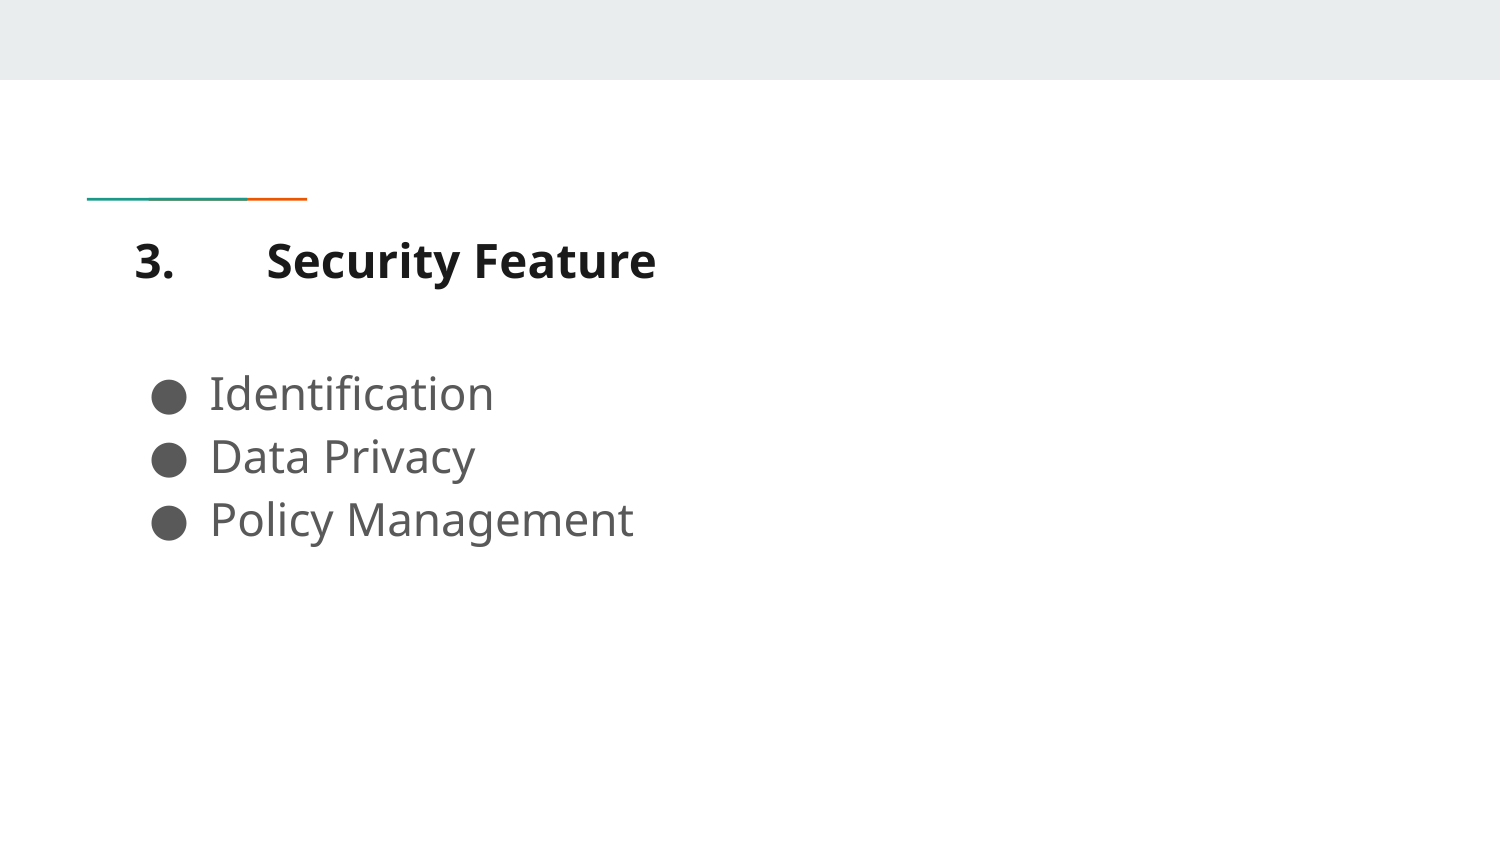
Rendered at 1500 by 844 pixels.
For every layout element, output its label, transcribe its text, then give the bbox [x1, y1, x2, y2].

title 3. Security Feature [119, 216, 1381, 305]
list Identification Data Privacy Policy Management [119, 341, 1381, 712]
